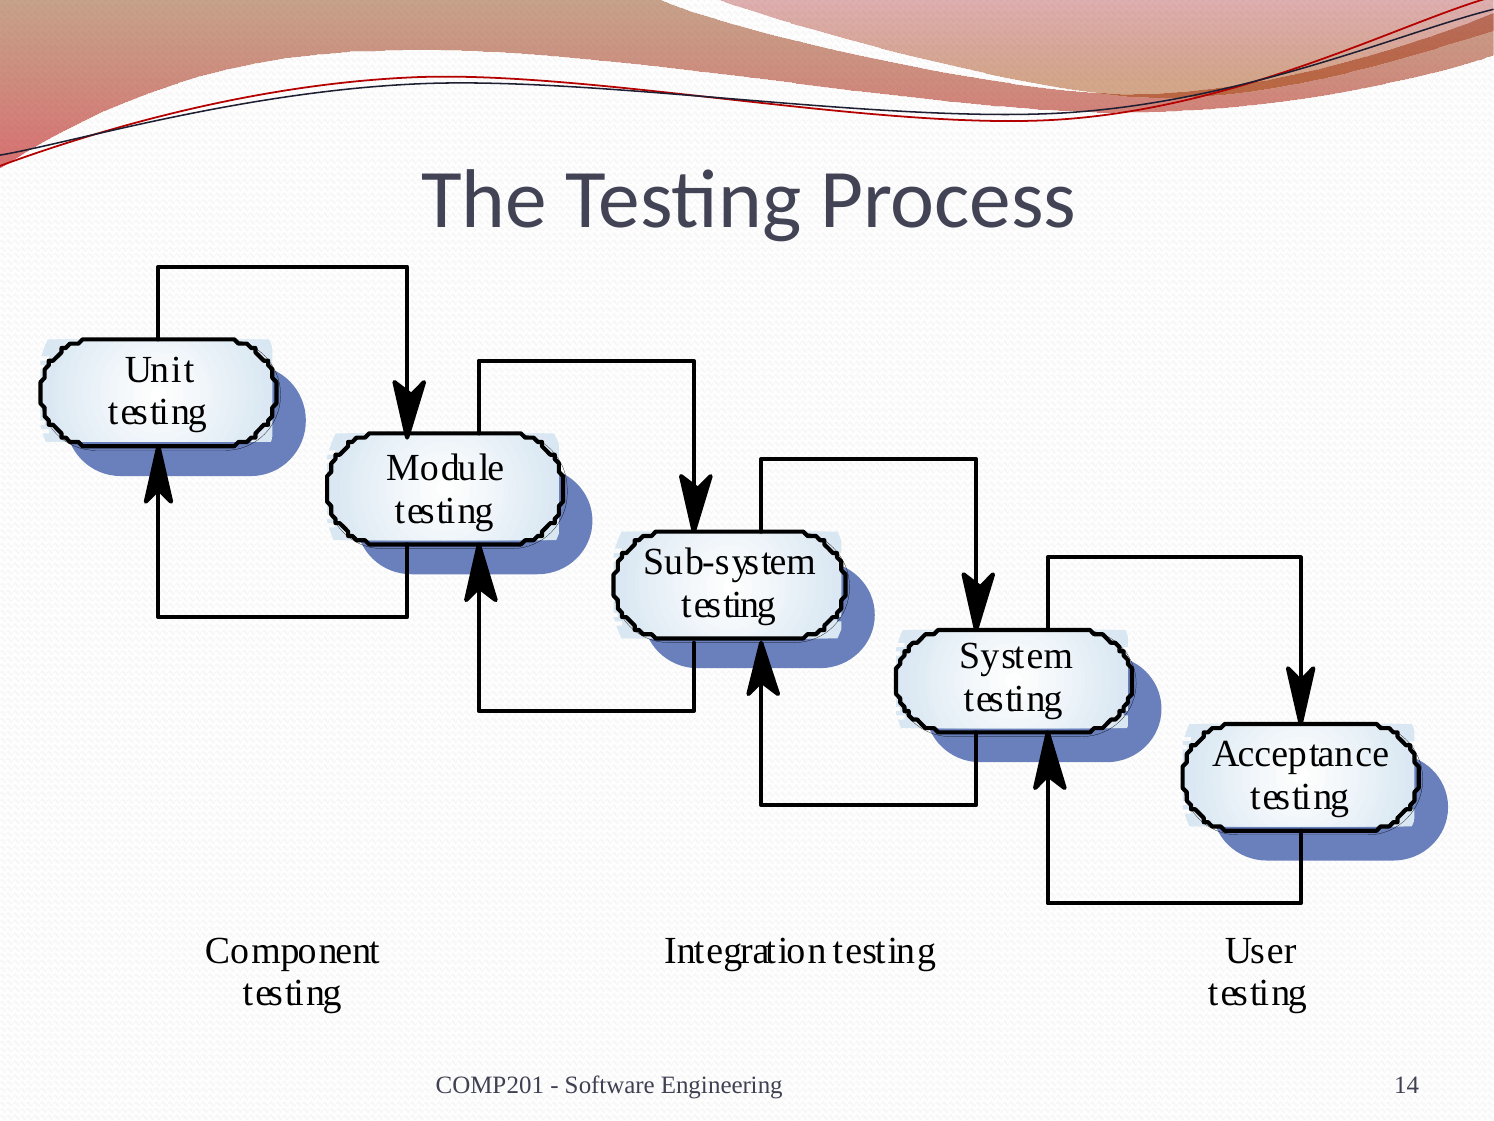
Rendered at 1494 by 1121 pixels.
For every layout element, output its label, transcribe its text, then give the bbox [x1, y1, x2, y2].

slide_number 14 [1294, 1038, 1420, 1099]
picture [31, 262, 1453, 1024]
footer COMP201 - Software Engineering [435, 1038, 984, 1099]
title The Testing Process [78, 115, 1419, 244]
